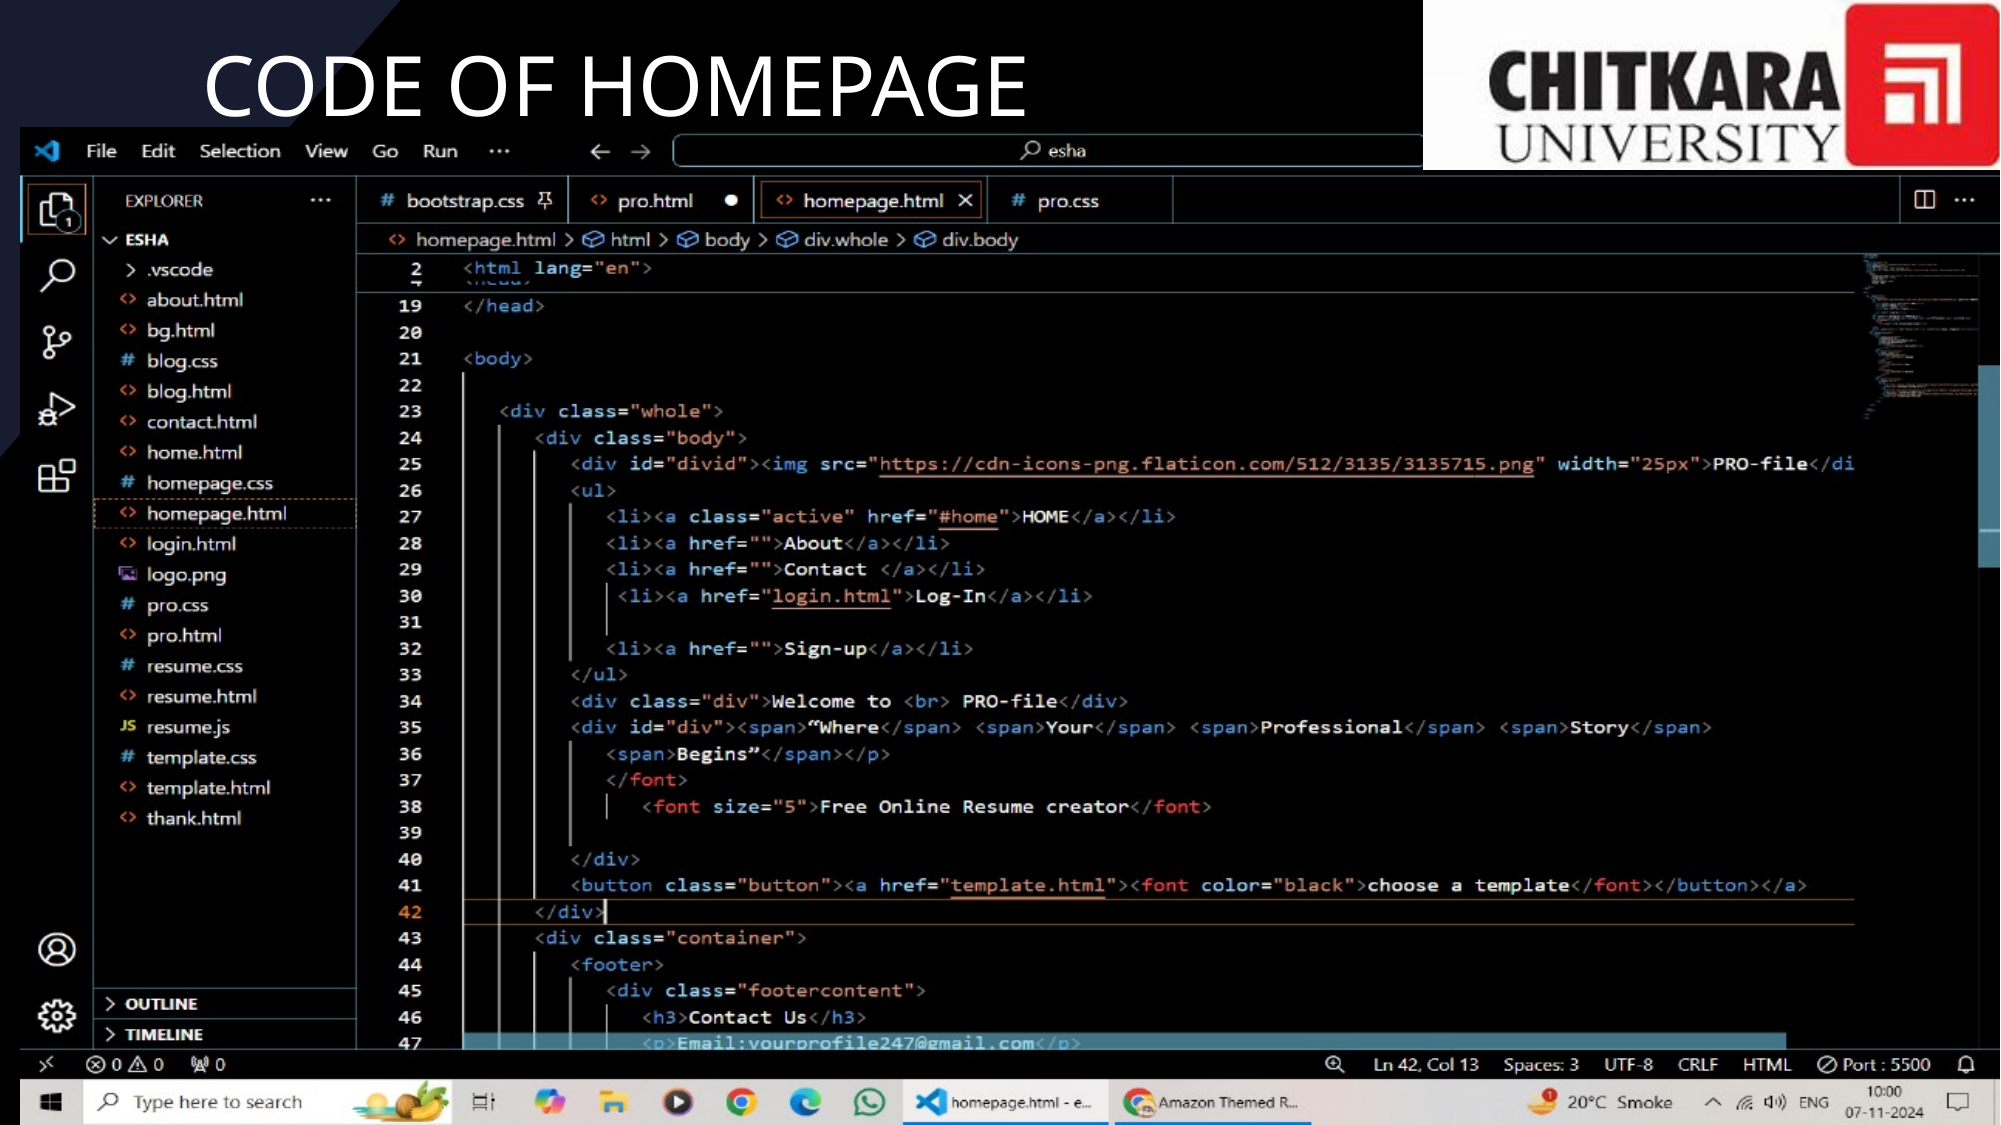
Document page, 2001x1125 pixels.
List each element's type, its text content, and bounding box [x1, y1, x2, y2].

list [20, 127, 2000, 1125]
picture [1423, 0, 2000, 170]
title CODE OF HOMEPAGE [187, 0, 1423, 127]
